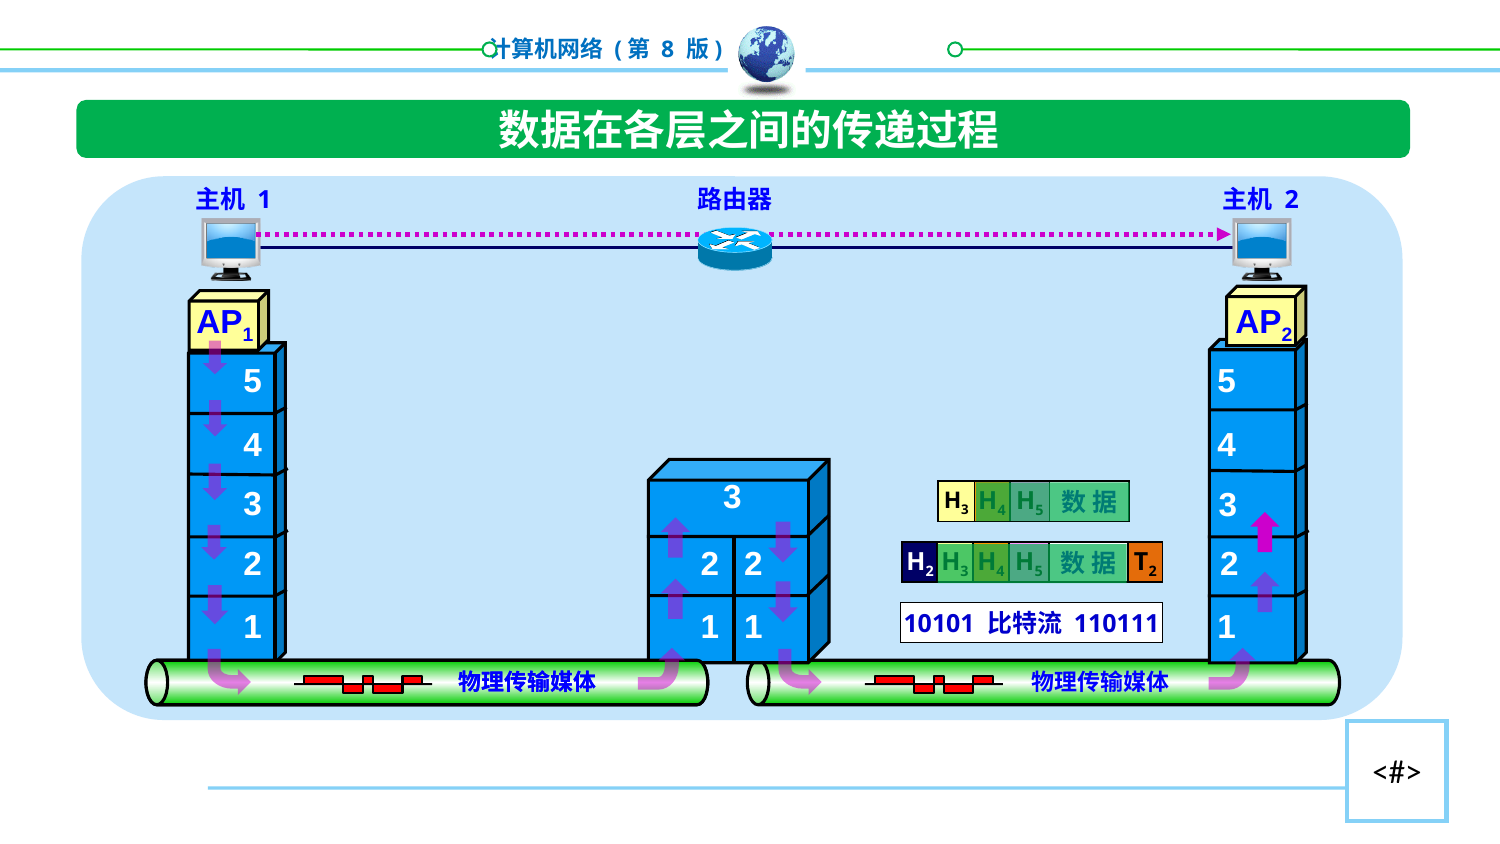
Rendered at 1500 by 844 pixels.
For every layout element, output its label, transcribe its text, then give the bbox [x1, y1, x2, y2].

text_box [293, 675, 433, 693]
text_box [1201, 285, 1309, 663]
text_box [79, 174, 1405, 723]
picture [697, 259, 773, 271]
picture [697, 226, 773, 242]
text_box [208, 672, 251, 695]
text_box [637, 672, 678, 690]
text_box [747, 674, 768, 704]
list 数据在各层之间的传递过程 [204, 99, 1293, 158]
text_box [145, 661, 168, 704]
text_box 物理传输媒体 [1016, 660, 1185, 703]
text_box 路由器 [682, 176, 788, 221]
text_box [864, 675, 1004, 693]
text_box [937, 480, 1130, 522]
text_box 10101 比特流 110111 [900, 602, 1163, 643]
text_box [180, 290, 289, 663]
picture [196, 214, 265, 283]
text_box [747, 660, 1340, 705]
text_box [778, 672, 822, 695]
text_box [901, 541, 1163, 584]
text_box [145, 660, 708, 705]
picture [736, 24, 796, 99]
picture [737, 242, 759, 250]
text_box 主机 1 [180, 176, 287, 221]
picture [738, 232, 758, 239]
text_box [646, 459, 830, 663]
text_box [1208, 671, 1249, 690]
picture [712, 241, 732, 251]
text_box 主机 2 [1208, 176, 1314, 221]
text_box 物理传输媒体 [443, 660, 612, 703]
picture [713, 232, 734, 238]
picture [1227, 214, 1296, 283]
